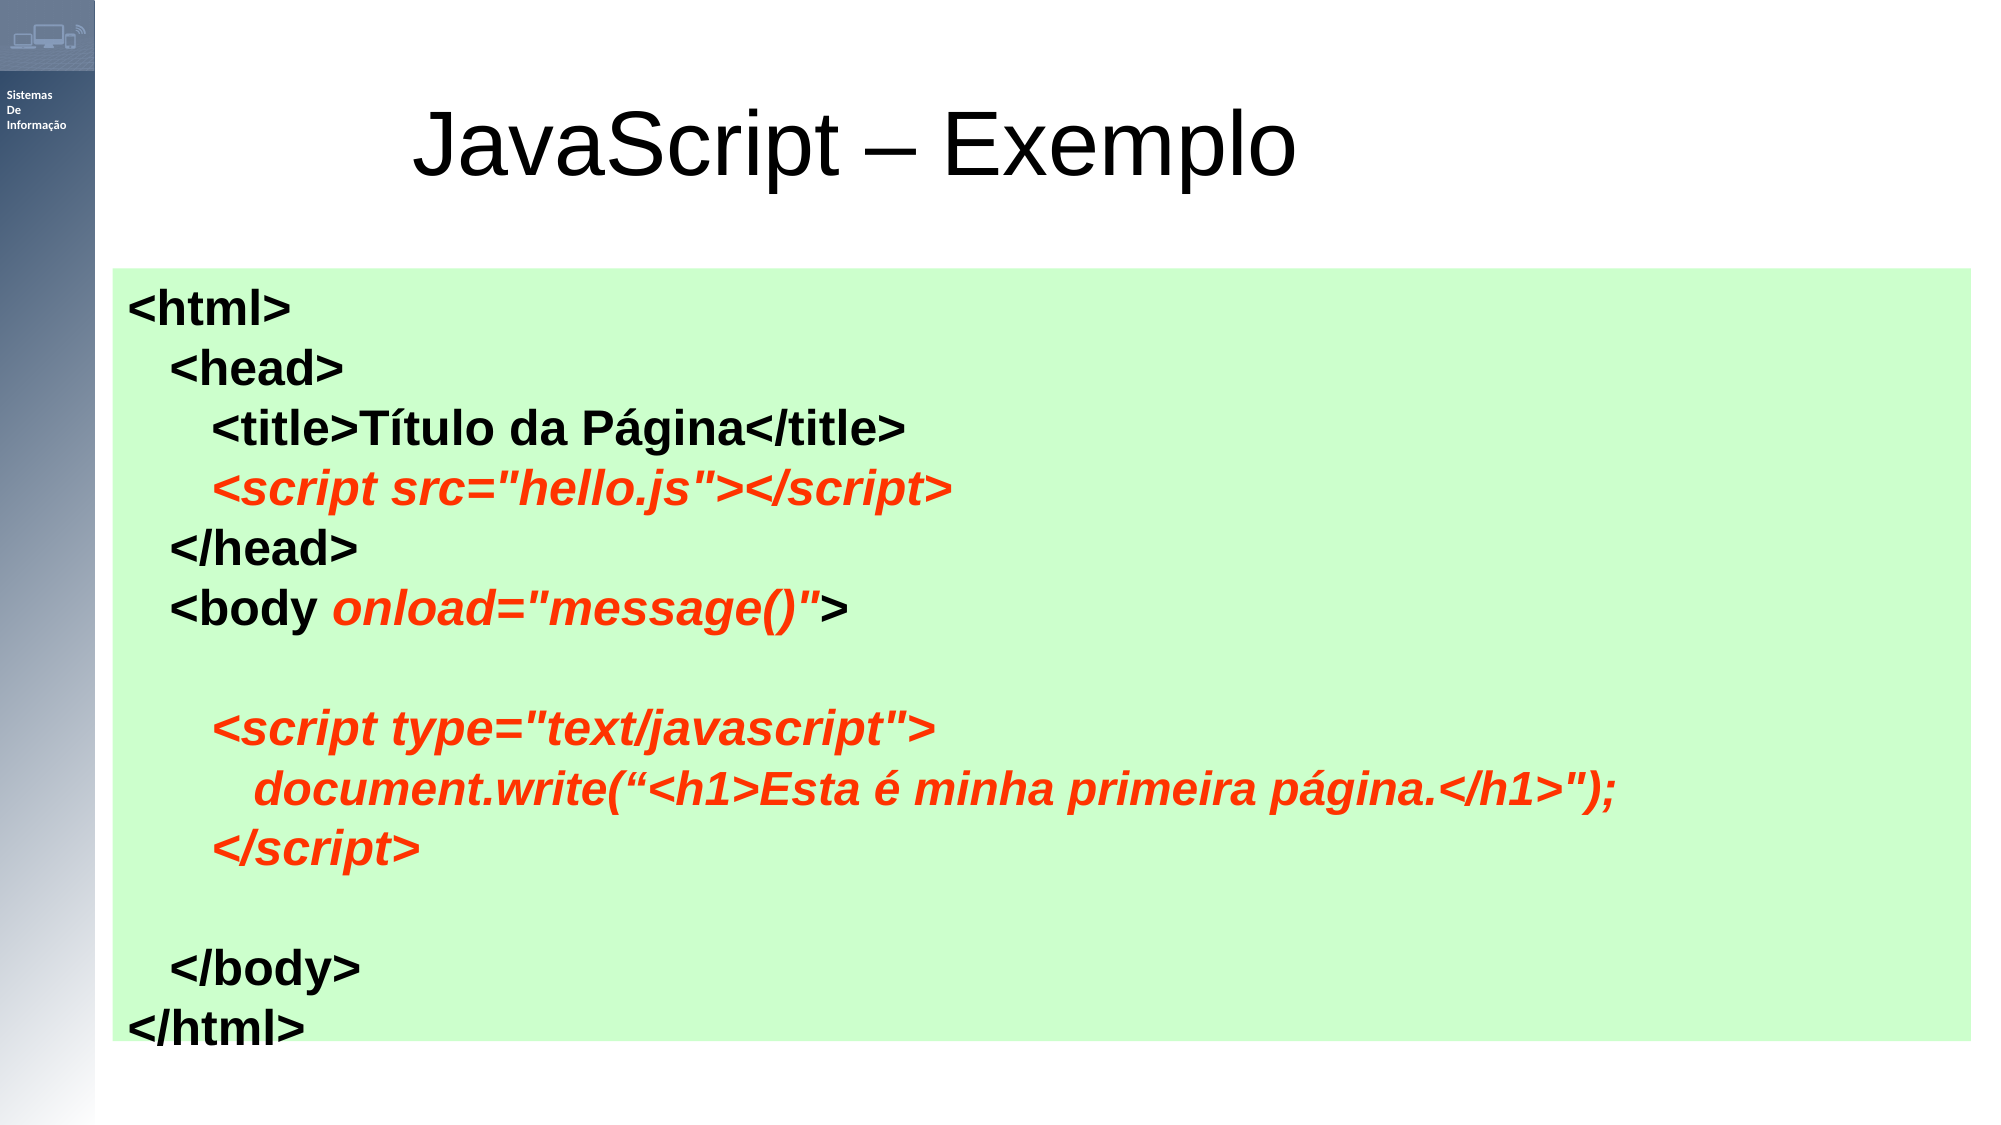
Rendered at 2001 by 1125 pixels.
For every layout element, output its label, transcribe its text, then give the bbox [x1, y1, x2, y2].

text_box JavaScript – Exemplo [324, 45, 1388, 233]
text_box <html> <head> <title>Título da Página</title> <script src="hello.js"></script> </head> <body onload="message()"> <script type="text/javascript"> document.write(“<h1>Esta é minha primeira página.</h1>"); </script> </body> </html> [112, 268, 1971, 1042]
picture [0, 0, 95, 71]
